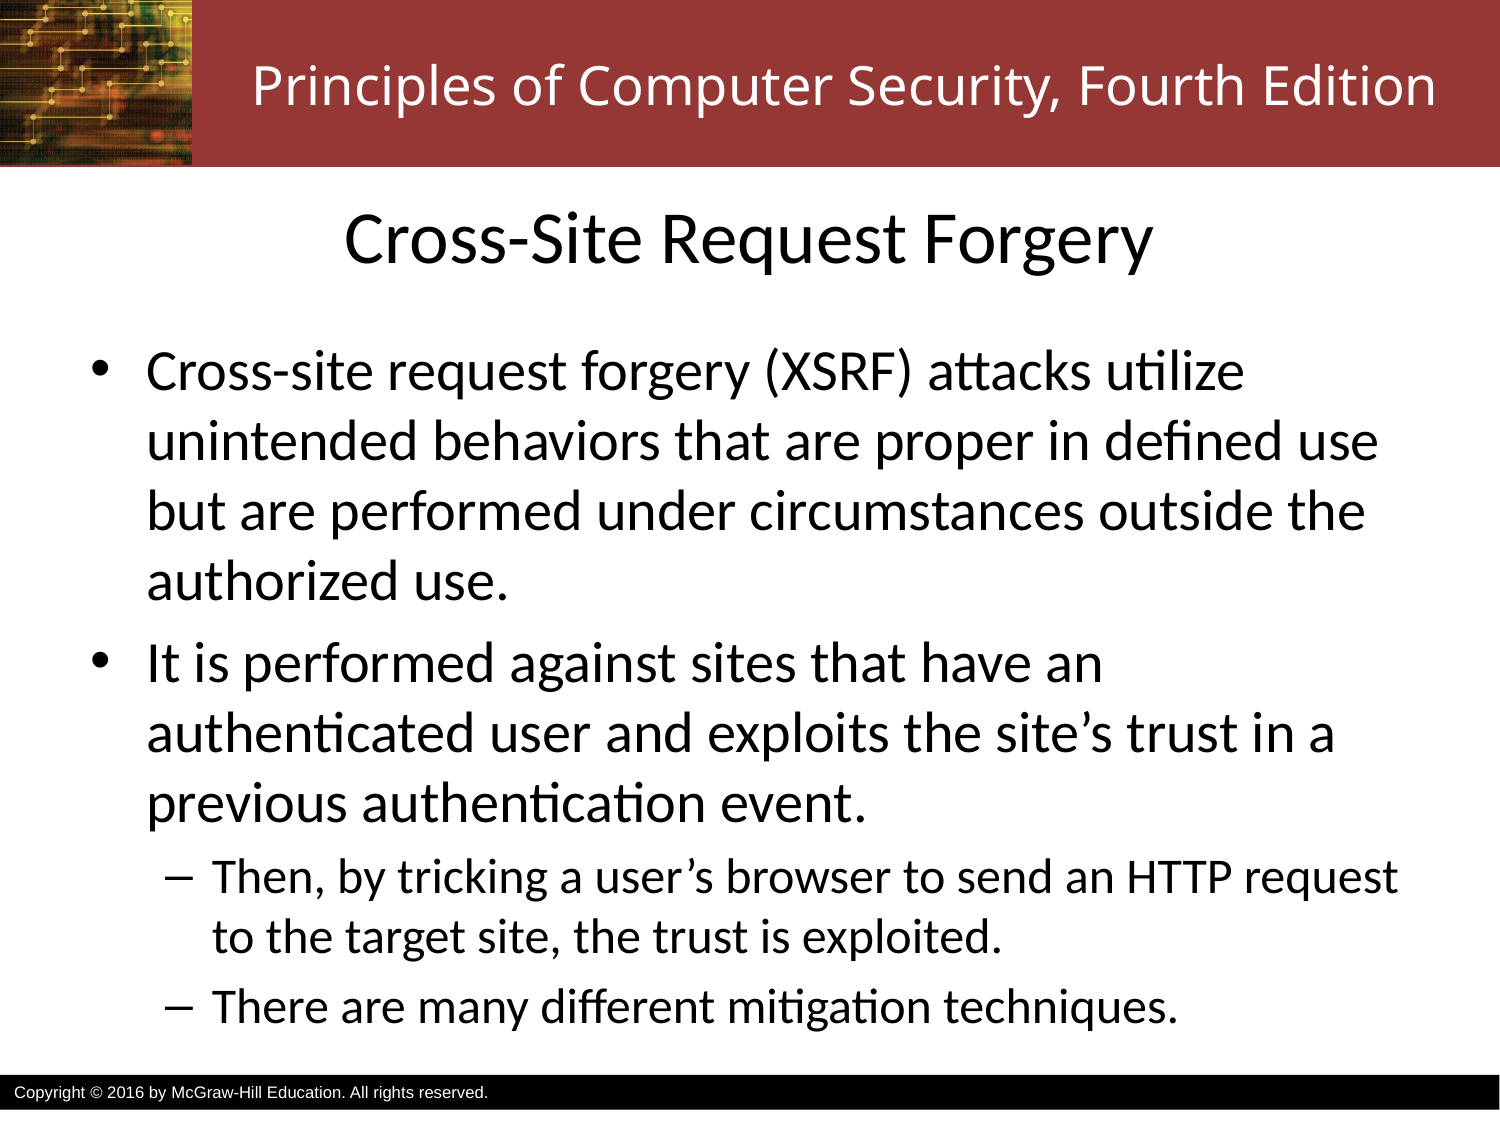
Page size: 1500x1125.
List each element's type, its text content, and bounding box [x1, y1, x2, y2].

picture [0, 0, 192, 165]
title Cross-Site Request Forgery [75, 181, 1425, 324]
list Cross-site request forgery (XSRF) attacks utilize unintended behaviors that are proper in defined use but are performed under circumstances outside the authorized use. It is performed against sites that have an authenticated user and exploits the site’s trust in a previous authentication event. Then, by tricking a user’s browser to send an HTTP request to the target site, the trust is exploited. There are many different mitigation techniques. [75, 324, 1425, 1005]
